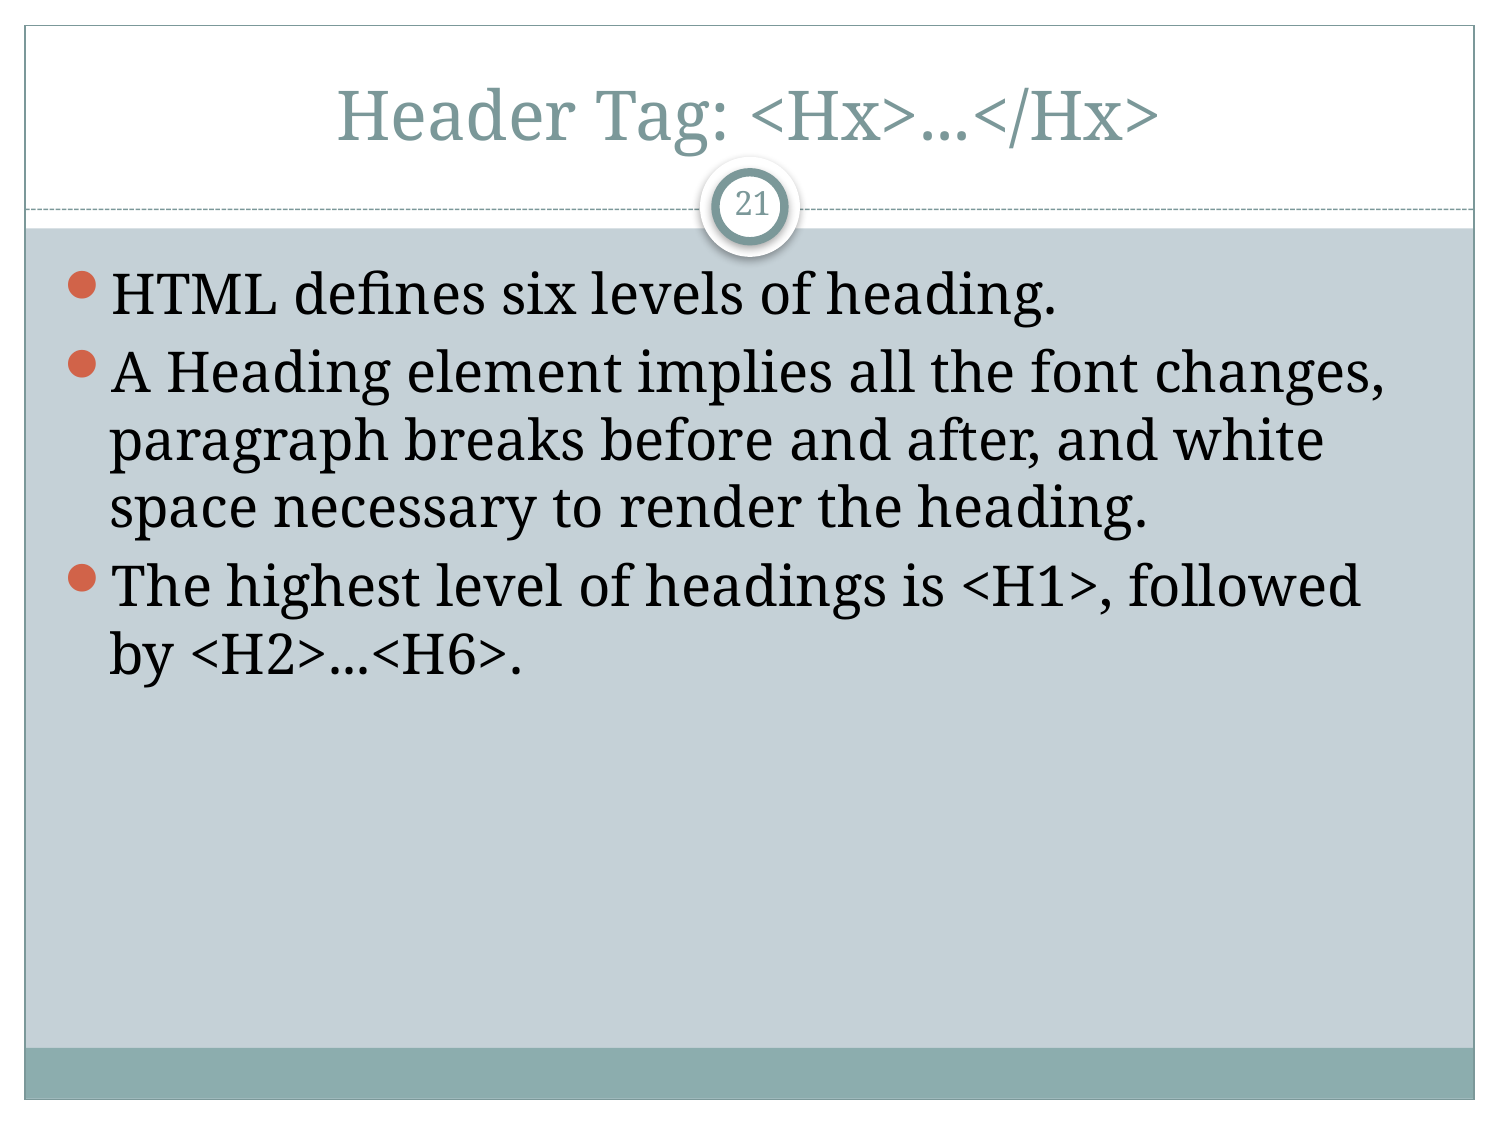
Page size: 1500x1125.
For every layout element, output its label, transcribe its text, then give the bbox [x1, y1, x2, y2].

title Header Tag: <Hx>...</Hx> [49, 37, 1450, 162]
list HTML defines six levels of heading. A Heading element implies all the font changes, paragraph breaks before and after, and white space necessary to render the heading. The highest level of headings is <H1>, followed by <H2>...<H6>. [49, 250, 1445, 1001]
slide_number 21 [715, 168, 791, 241]
